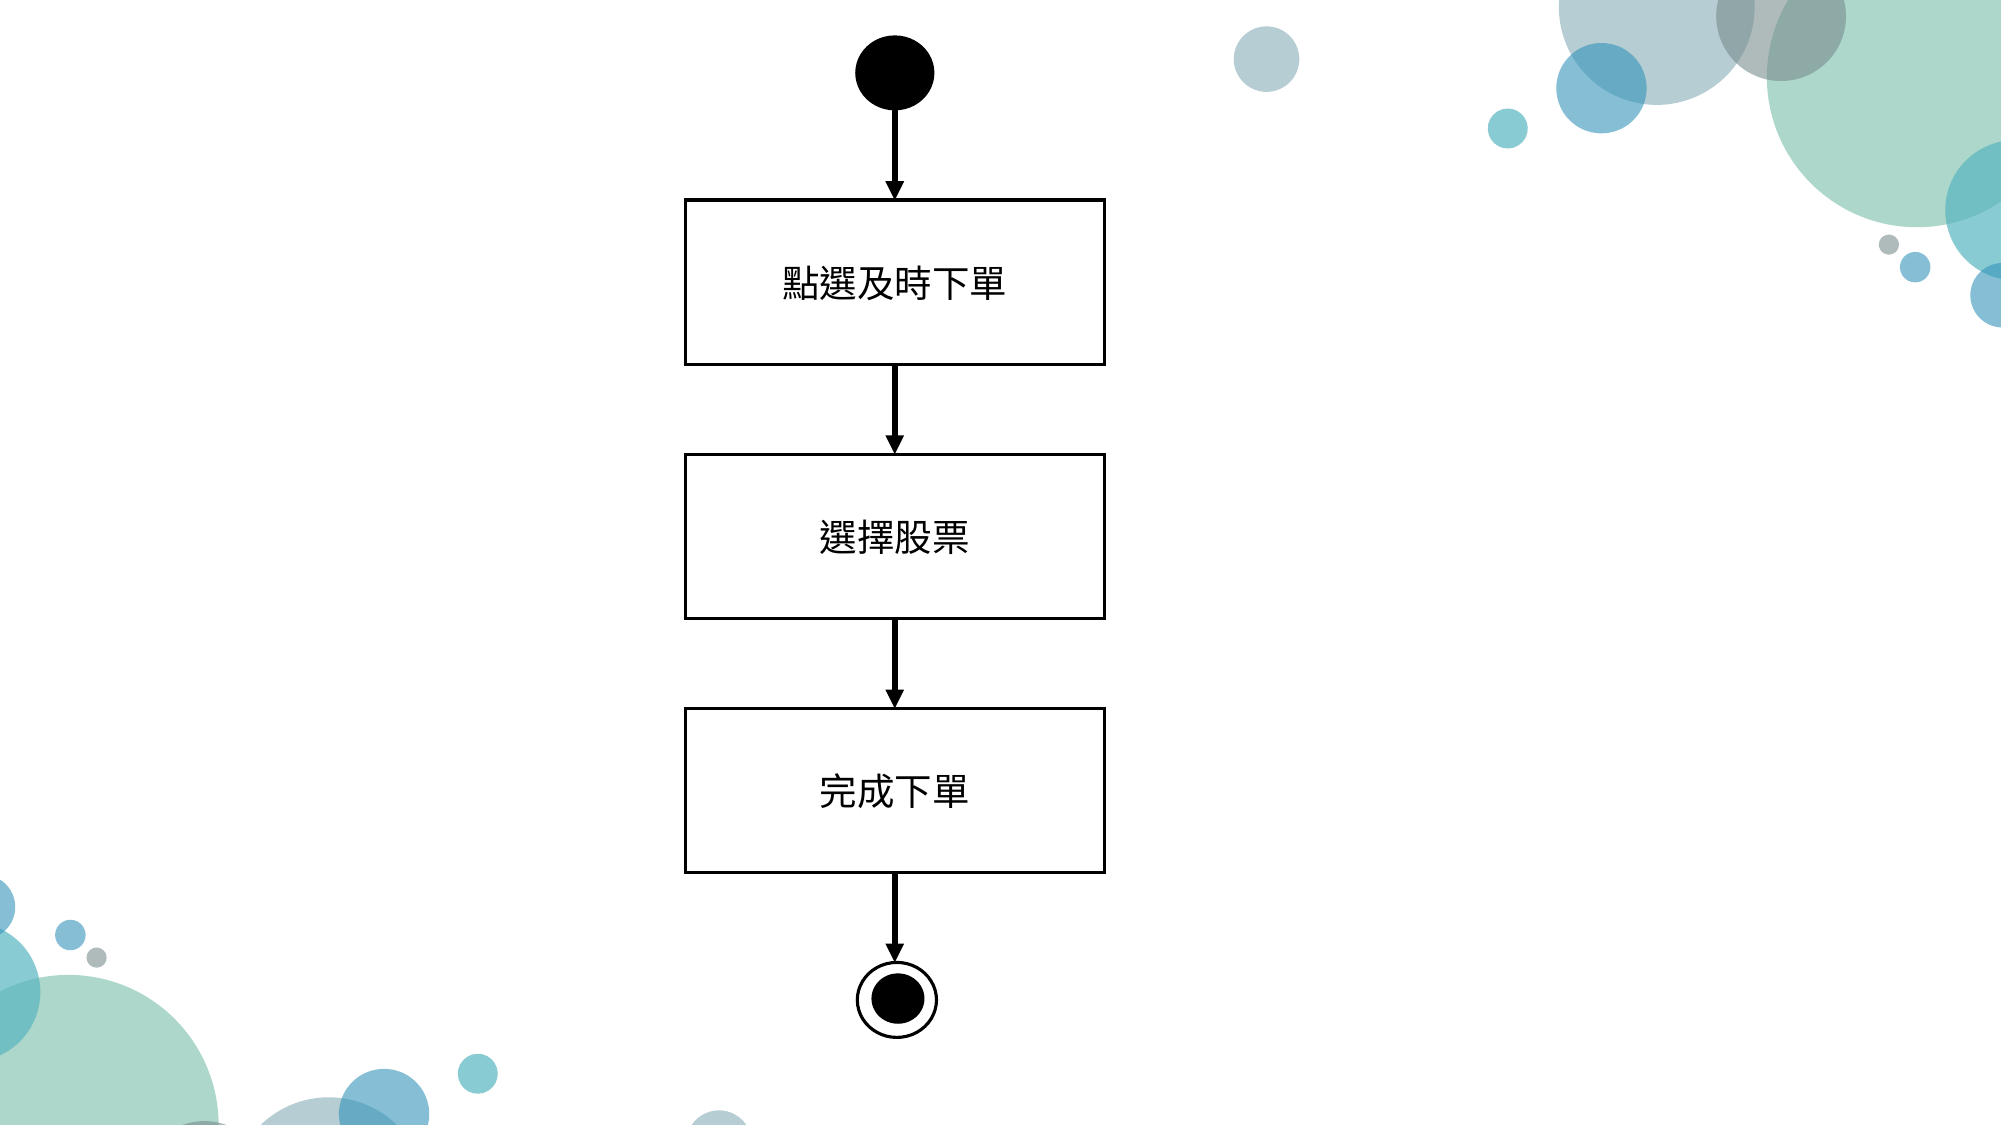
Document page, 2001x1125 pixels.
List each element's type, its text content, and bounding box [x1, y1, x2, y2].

text_box 完成下單 [684, 707, 1105, 874]
text_box 點選及時下單 [684, 199, 1105, 366]
text_box [854, 34, 936, 112]
text_box 選擇股票 [684, 453, 1105, 620]
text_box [857, 962, 937, 1038]
